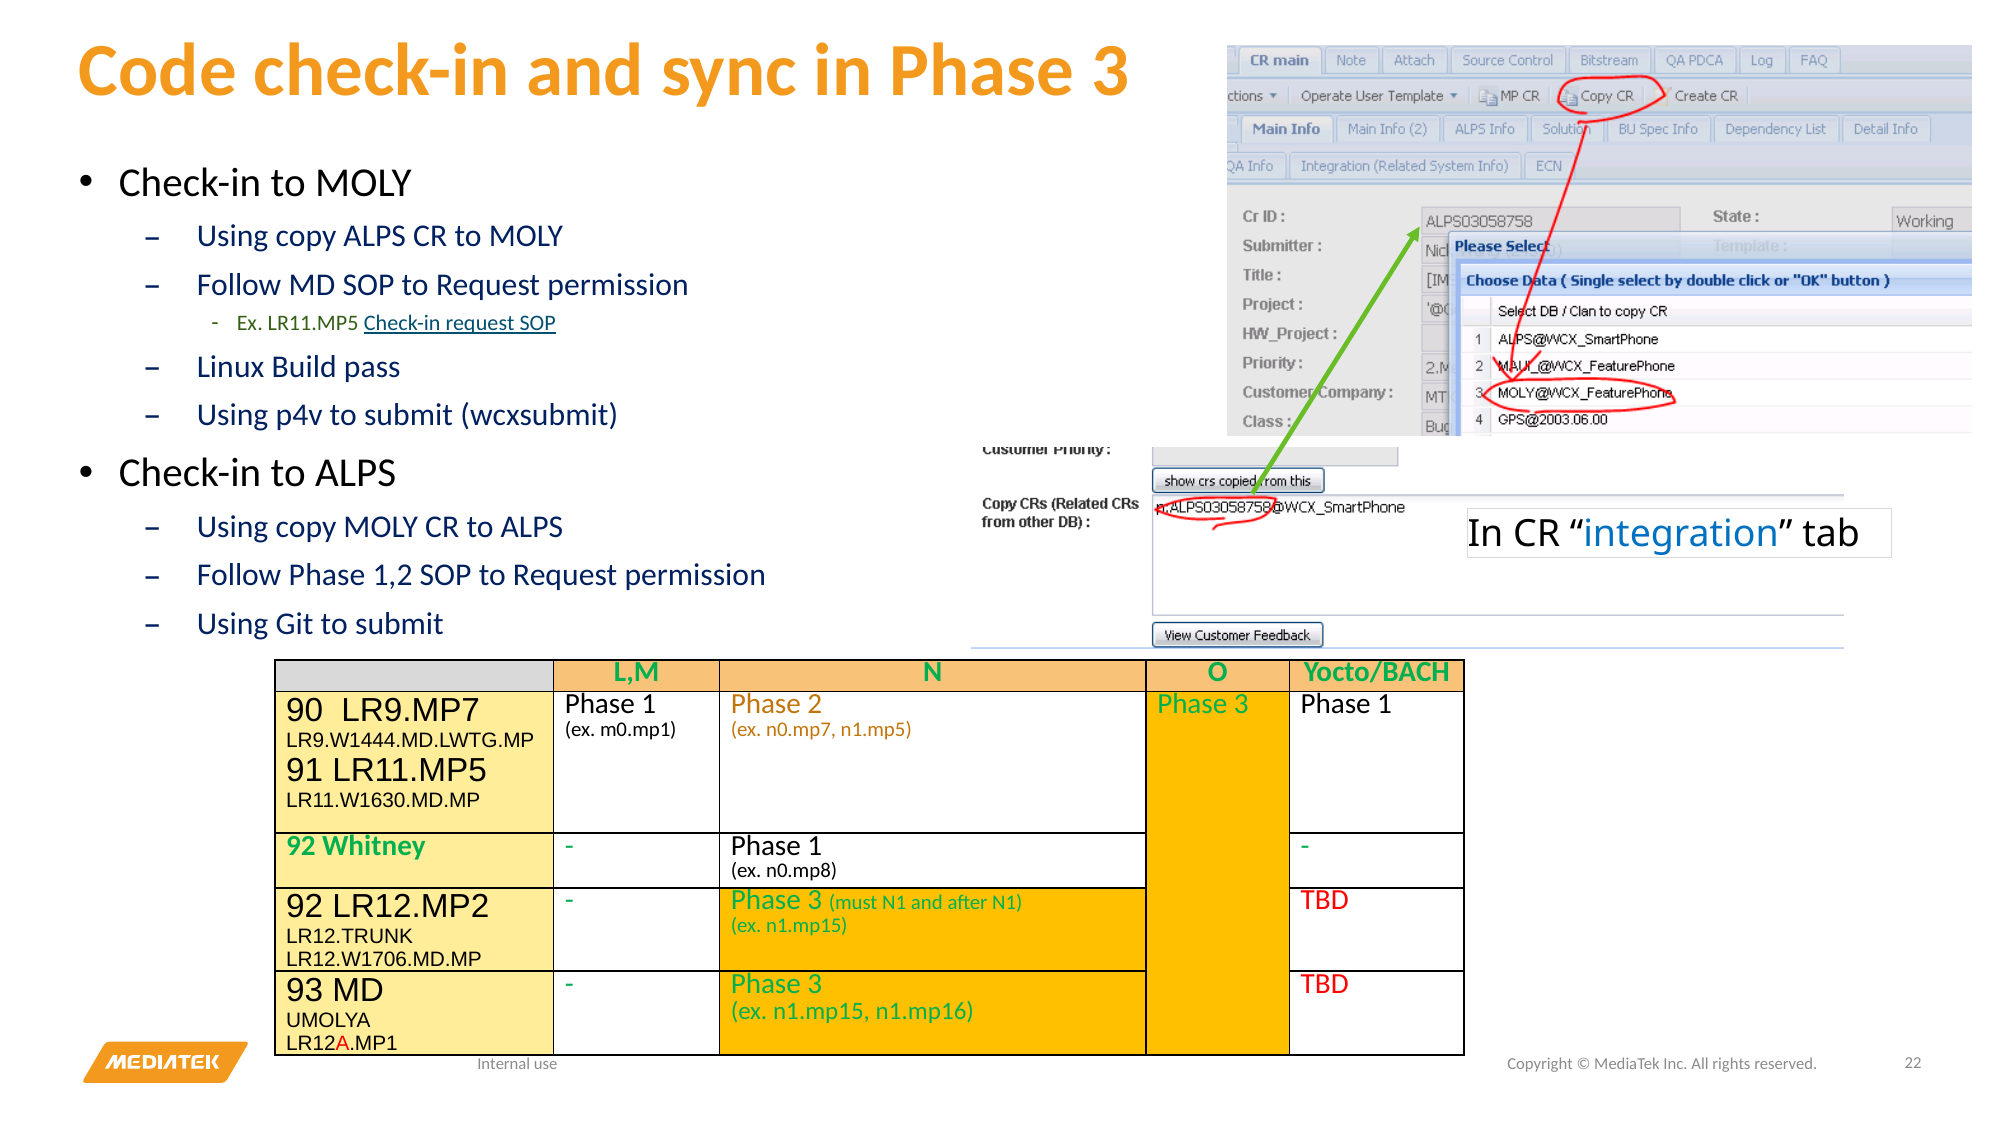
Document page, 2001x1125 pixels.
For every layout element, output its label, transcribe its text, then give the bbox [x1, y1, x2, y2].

table_header L,M [554, 661, 719, 691]
table_cell TBD [1290, 889, 1463, 970]
table_cell Phase 3 (ex. n1.mp15, n1.mp16) [720, 972, 1145, 1054]
table_cell Phase 1 [1290, 692, 1463, 832]
picture [971, 447, 1844, 684]
table_cell - [554, 834, 719, 887]
table_header Yocto/BACH [1290, 684, 1463, 691]
list Check-in to MOLY Using copy ALPS CR to MOLY Follow MD SOP to Request permission Ex. LR11.MP5 Check-in request SOP Linux Build pass Using p4v to submit (wcxsubmit) Check-in to ALPS Using copy MOLY CR to ALPS Follow Phase 1,2 SOP to Request permission Using Git to submit [78, 160, 1020, 642]
table_header O [1147, 684, 1289, 691]
picture [1227, 45, 1972, 436]
table_cell - [1290, 834, 1463, 887]
table_cell TBD [1290, 972, 1463, 1054]
slide_number 22 [1860, 1050, 1922, 1075]
table_cell 93 MD UMOLYA LR12A.MP1 [276, 972, 553, 1054]
table_cell 92 Whitney [276, 834, 553, 887]
table_cell Phase 1 (ex. n0.mp8) [720, 834, 1145, 887]
table_cell 92 LR12.MP2 LR12.TRUNK LR12.W1706.MD.MP [276, 889, 553, 970]
table_header N [720, 661, 1145, 691]
table_cell Phase 3 (must N1 and after N1) (ex. n1.mp15) [720, 889, 1145, 970]
table_cell Phase 1 (ex. m0.mp1) [554, 692, 719, 832]
table_header [276, 661, 553, 691]
title Code check-in and sync in Phase 3 [78, 36, 1922, 145]
table_cell Phase 3 [1147, 692, 1289, 1054]
footer Internal use [477, 1056, 1187, 1075]
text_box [1252, 226, 1420, 494]
table_cell - [554, 889, 719, 970]
table_cell 90 LR9.MP7 LR9.W1444.MD.LWTG.MP 91 LR11.MP5 LR11.W1630.MD.MP [276, 692, 553, 832]
slide_number Copyright © MediaTek Inc. All rights reserved. [1305, 1051, 1819, 1075]
text_box In CR “integration” tab [1844, 508, 1892, 558]
table_cell Phase 2 (ex. n0.mp7, n1.mp5) [720, 692, 1145, 832]
table_cell - [554, 972, 719, 1054]
